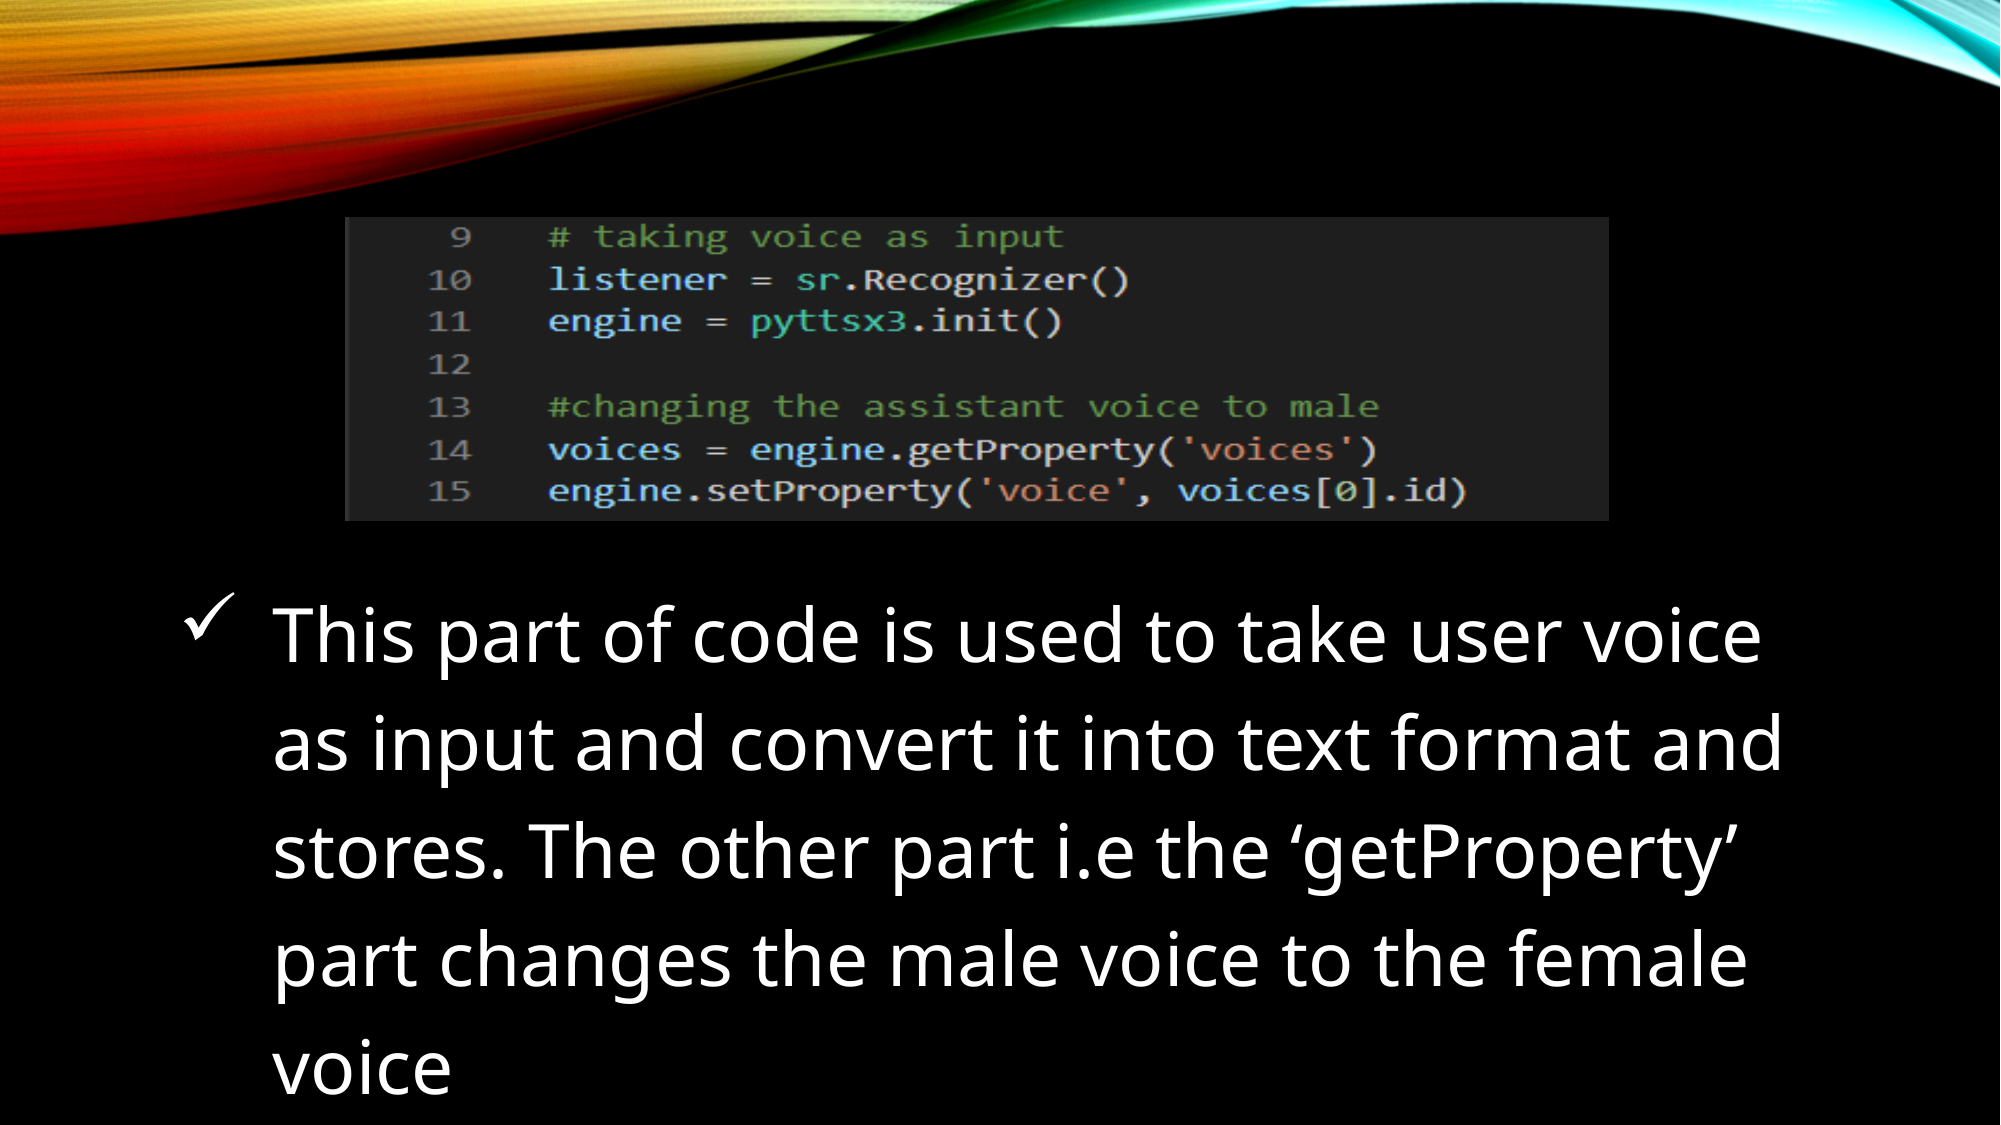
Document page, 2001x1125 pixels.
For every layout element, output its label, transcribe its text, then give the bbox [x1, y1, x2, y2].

text_box This part of code is used to take user voice as input and convert it into text format and stores. The other part i.e the ‘getProperty’ part changes the male voice to the female voice [164, 562, 1836, 1117]
picture [0, 0, 2000, 521]
